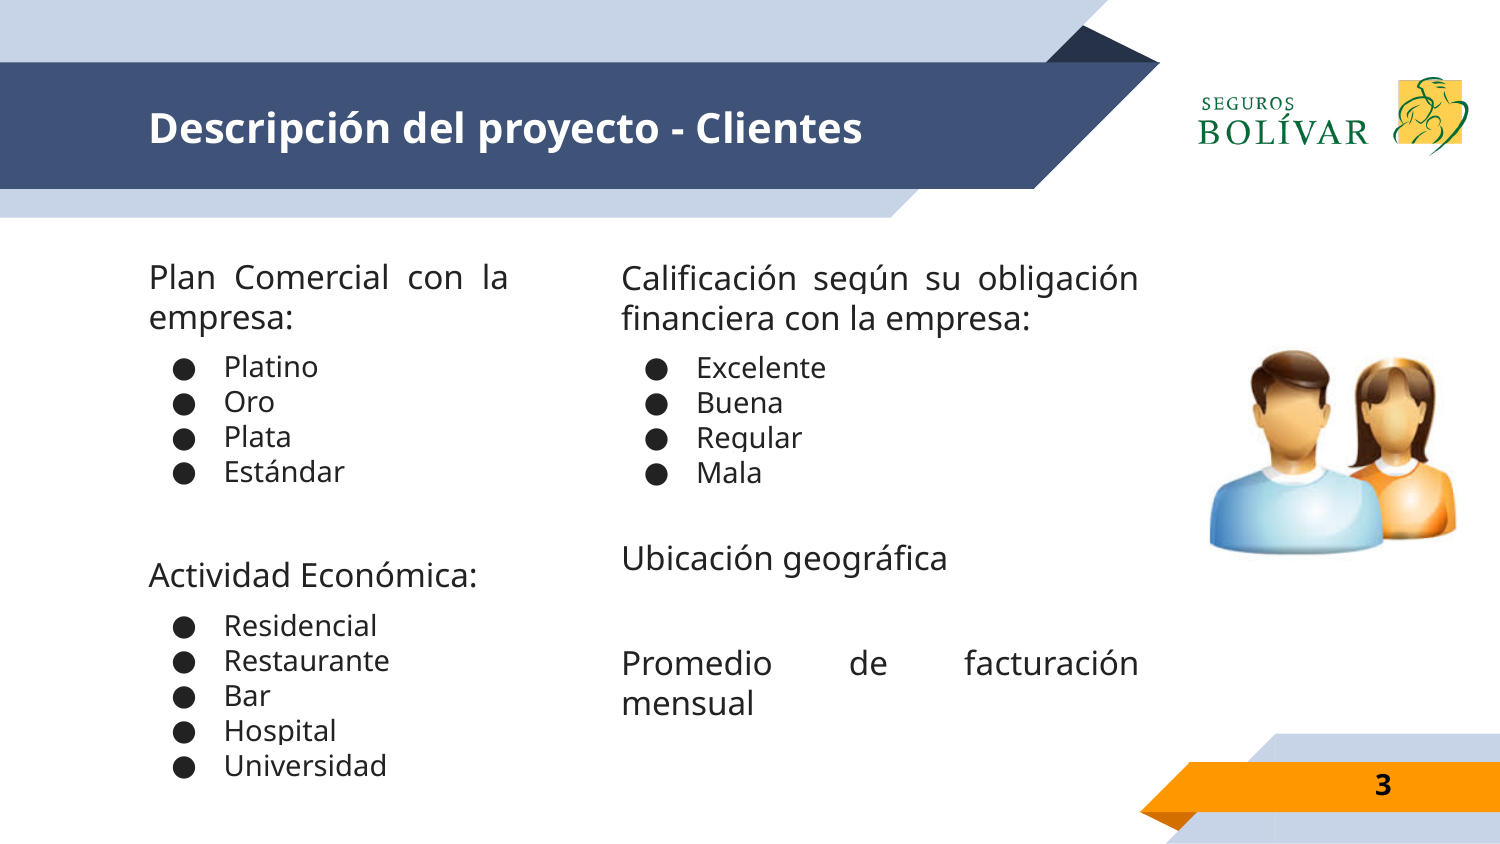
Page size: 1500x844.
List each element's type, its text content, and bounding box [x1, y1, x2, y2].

list Calificación según su obligación financiera con la empresa: Excelente Buena Regular Mala [606, 224, 1156, 521]
picture [1209, 327, 1458, 576]
list Actividad Económica: Residencial Restaurante Bar Hospital Universidad [133, 520, 525, 817]
list Ubicación geográfica Promedio de facturación mensual [606, 555, 1156, 704]
picture [1192, 42, 1475, 191]
list Plan Comercial con la empresa: Platino Oro Plata Estándar [133, 223, 525, 520]
title Descripción del proyecto - Clientes [133, 64, 1035, 190]
text_box 3 [1338, 750, 1429, 816]
